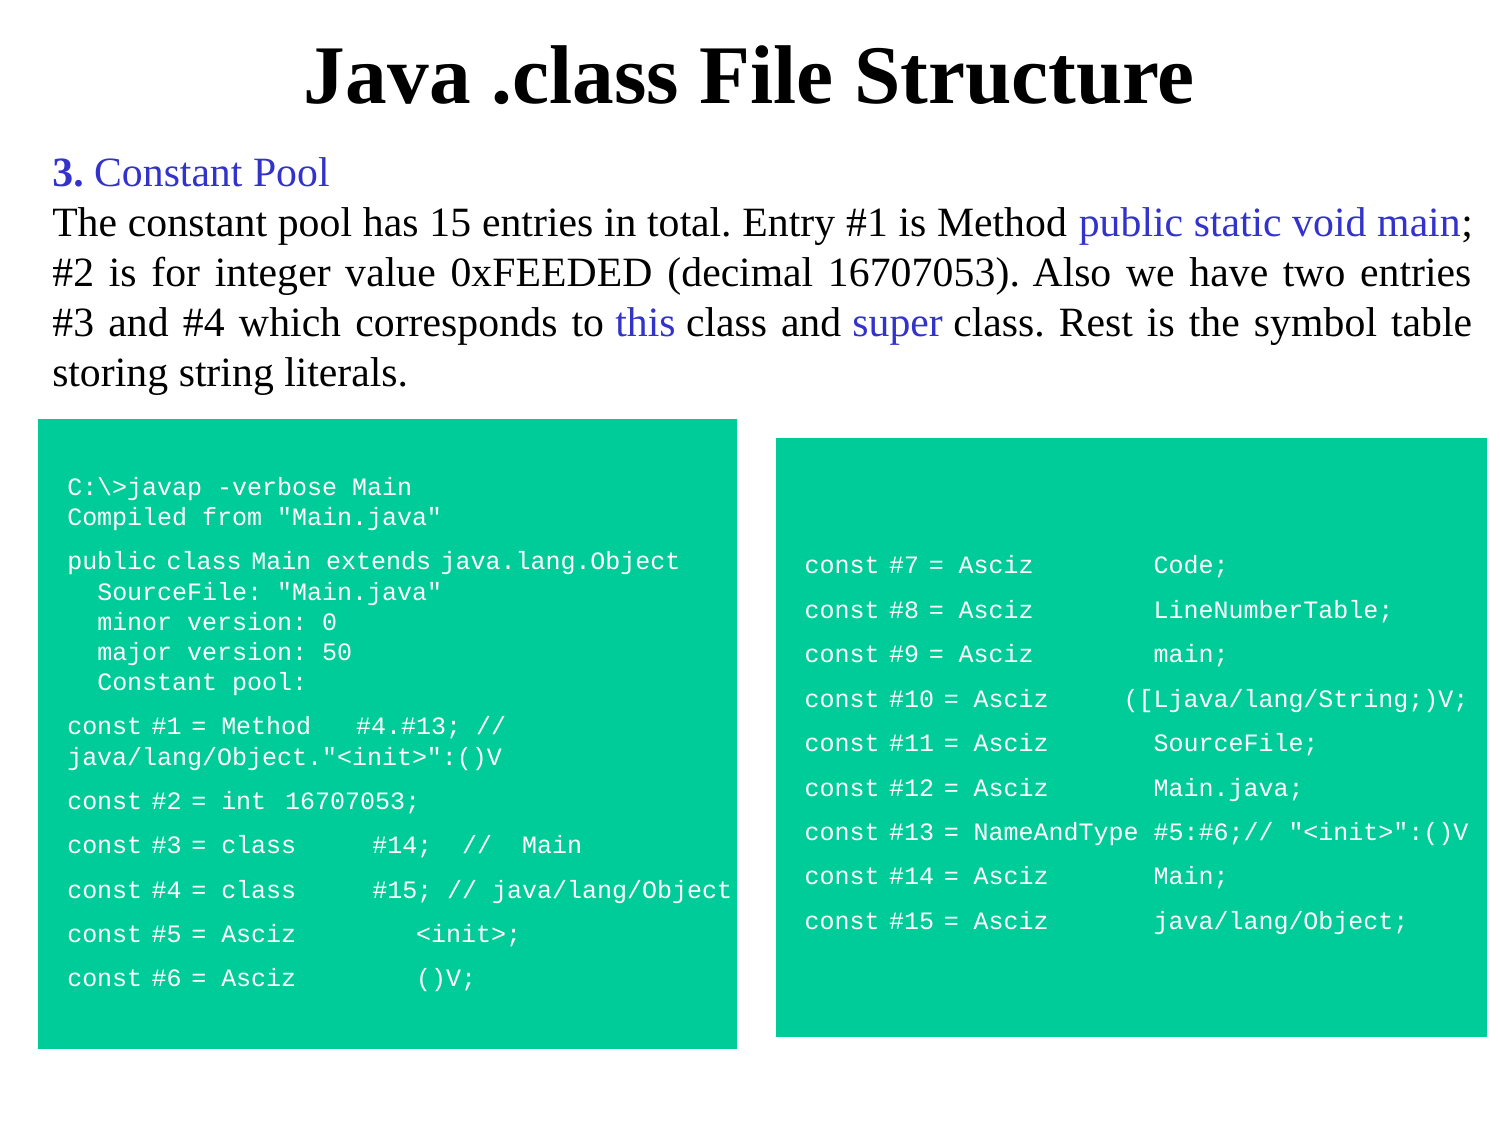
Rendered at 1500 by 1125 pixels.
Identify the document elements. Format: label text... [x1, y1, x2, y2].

table_header const #7 = Asciz Code; const #8 = Asciz LineNumberTable; const #9 = Asciz main; const #10 = Asciz ([Ljava/lang/String;)V; const #11 = Asciz SourceFile; const #12 = Asciz Main.java; const #13 = NameAndType #5:#6;// "<init>":()V const #14 = Asciz Main; const #15 = Asciz java/lang/Object; [776, 438, 1487, 1037]
table_header C:\>javap -verbose Main Compiled from "Main.java" public class Main extends java.lang.Object SourceFile: "Main.java" minor version: 0 major version: 50 Constant pool: const #1 = Method #4.#13; // java/lang/Object."<init>":()V const #2 = int 16707053; const #3 = class #14; // Main const #4 = class #15; // java/lang/Object const #5 = Asciz <init>; const #6 = Asciz ()V; [38, 419, 737, 1049]
text_box 3. Constant Pool The constant pool has 15 entries in total. Entry #1 is Method public static void main; #2 is for integer value 0xFEEDED (decimal 16707053). Also we have two entries #3 and #4 which corresponds to this class and super class. Rest is the symbol table storing string literals. [37, 137, 1488, 403]
title Java .class File Structure [37, 12, 1463, 125]
